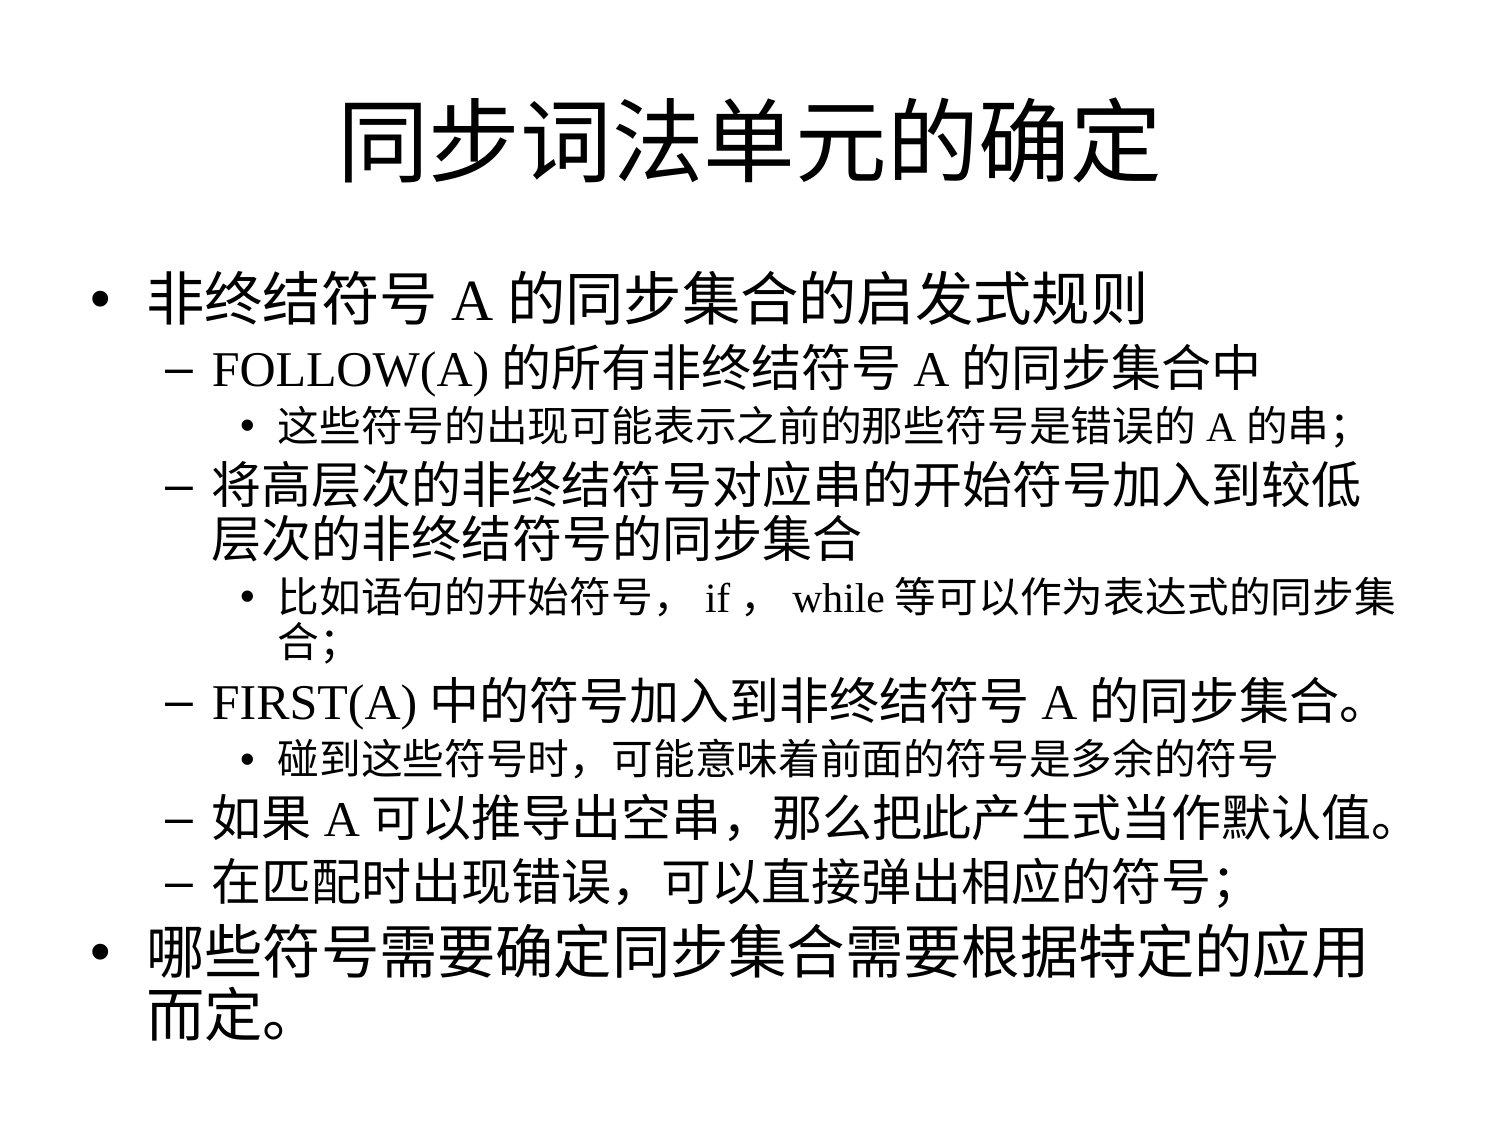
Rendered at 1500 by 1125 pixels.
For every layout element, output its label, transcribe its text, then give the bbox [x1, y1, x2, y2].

list 非终结符号A的同步集合的启发式规则 FOLLOW(A)的所有非终结符号A的同步集合中 这些符号的出现可能表示之前的那些符号是错误的A的串； 将高层次的非终结符号对应串的开始符号加入到较低层次的非终结符号的同步集合 比如语句的开始符号，if，while等可以作为表达式的同步集合； FIRST(A)中的符号加入到非终结符号A的同步集合。 碰到这些符号时，可能意味着前面的符号是多余的符号 如果A可以推导出空串，那么把此产生式当作默认值。 在匹配时出现错误，可以直接弹出相应的符号； 哪些符号需要确定同步集合需要根据特定的应用而定。 [75, 262, 1425, 1075]
title 同步词法单元的确定 [75, 45, 1425, 233]
